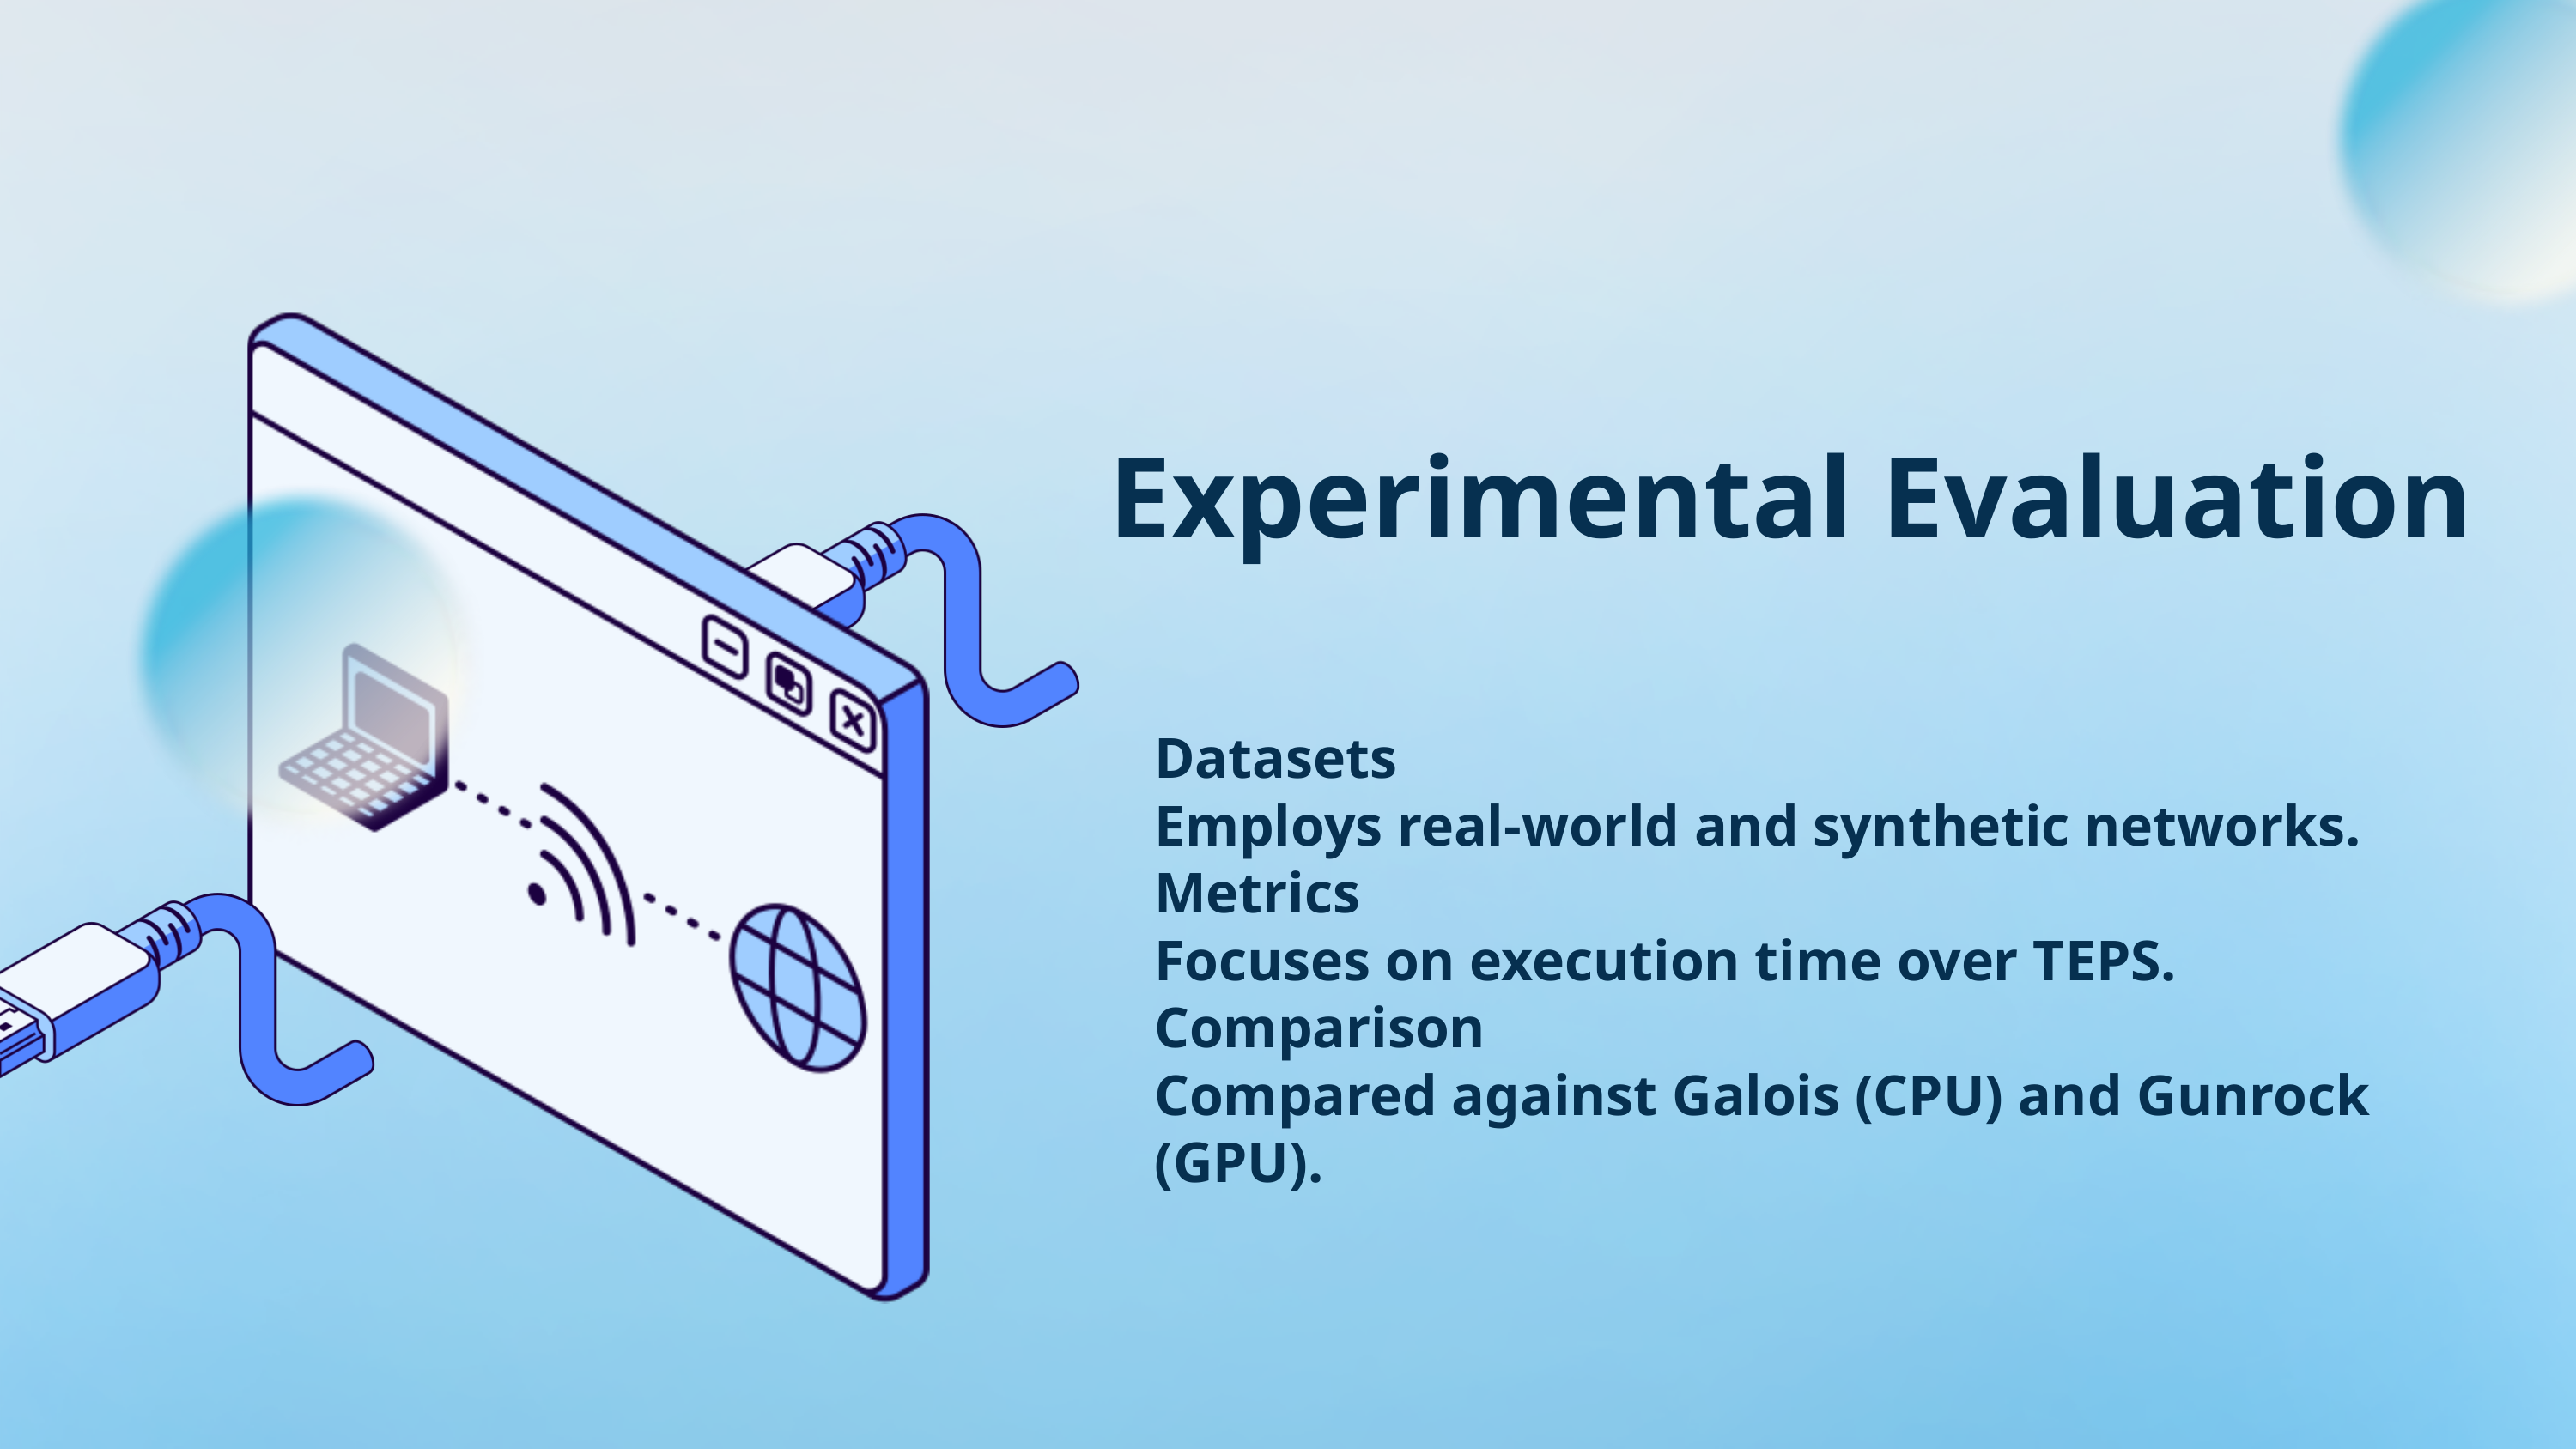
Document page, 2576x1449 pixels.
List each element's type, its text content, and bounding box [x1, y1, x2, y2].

text_box [0, 890, 375, 1106]
text_box [247, 312, 930, 1304]
text_box Experimental Evaluation [1109, 444, 2576, 676]
text_box Datasets Employs real-world and synthetic networks. Metrics Focuses on execution time over TEPS. Comparison Compared against Galois (CPU) and Gunrock (GPU). [1154, 722, 2460, 1449]
text_box [930, 511, 1080, 728]
text_box [125, 483, 485, 848]
text_box [0, 0, 2576, 1449]
text_box [2324, 0, 2576, 327]
